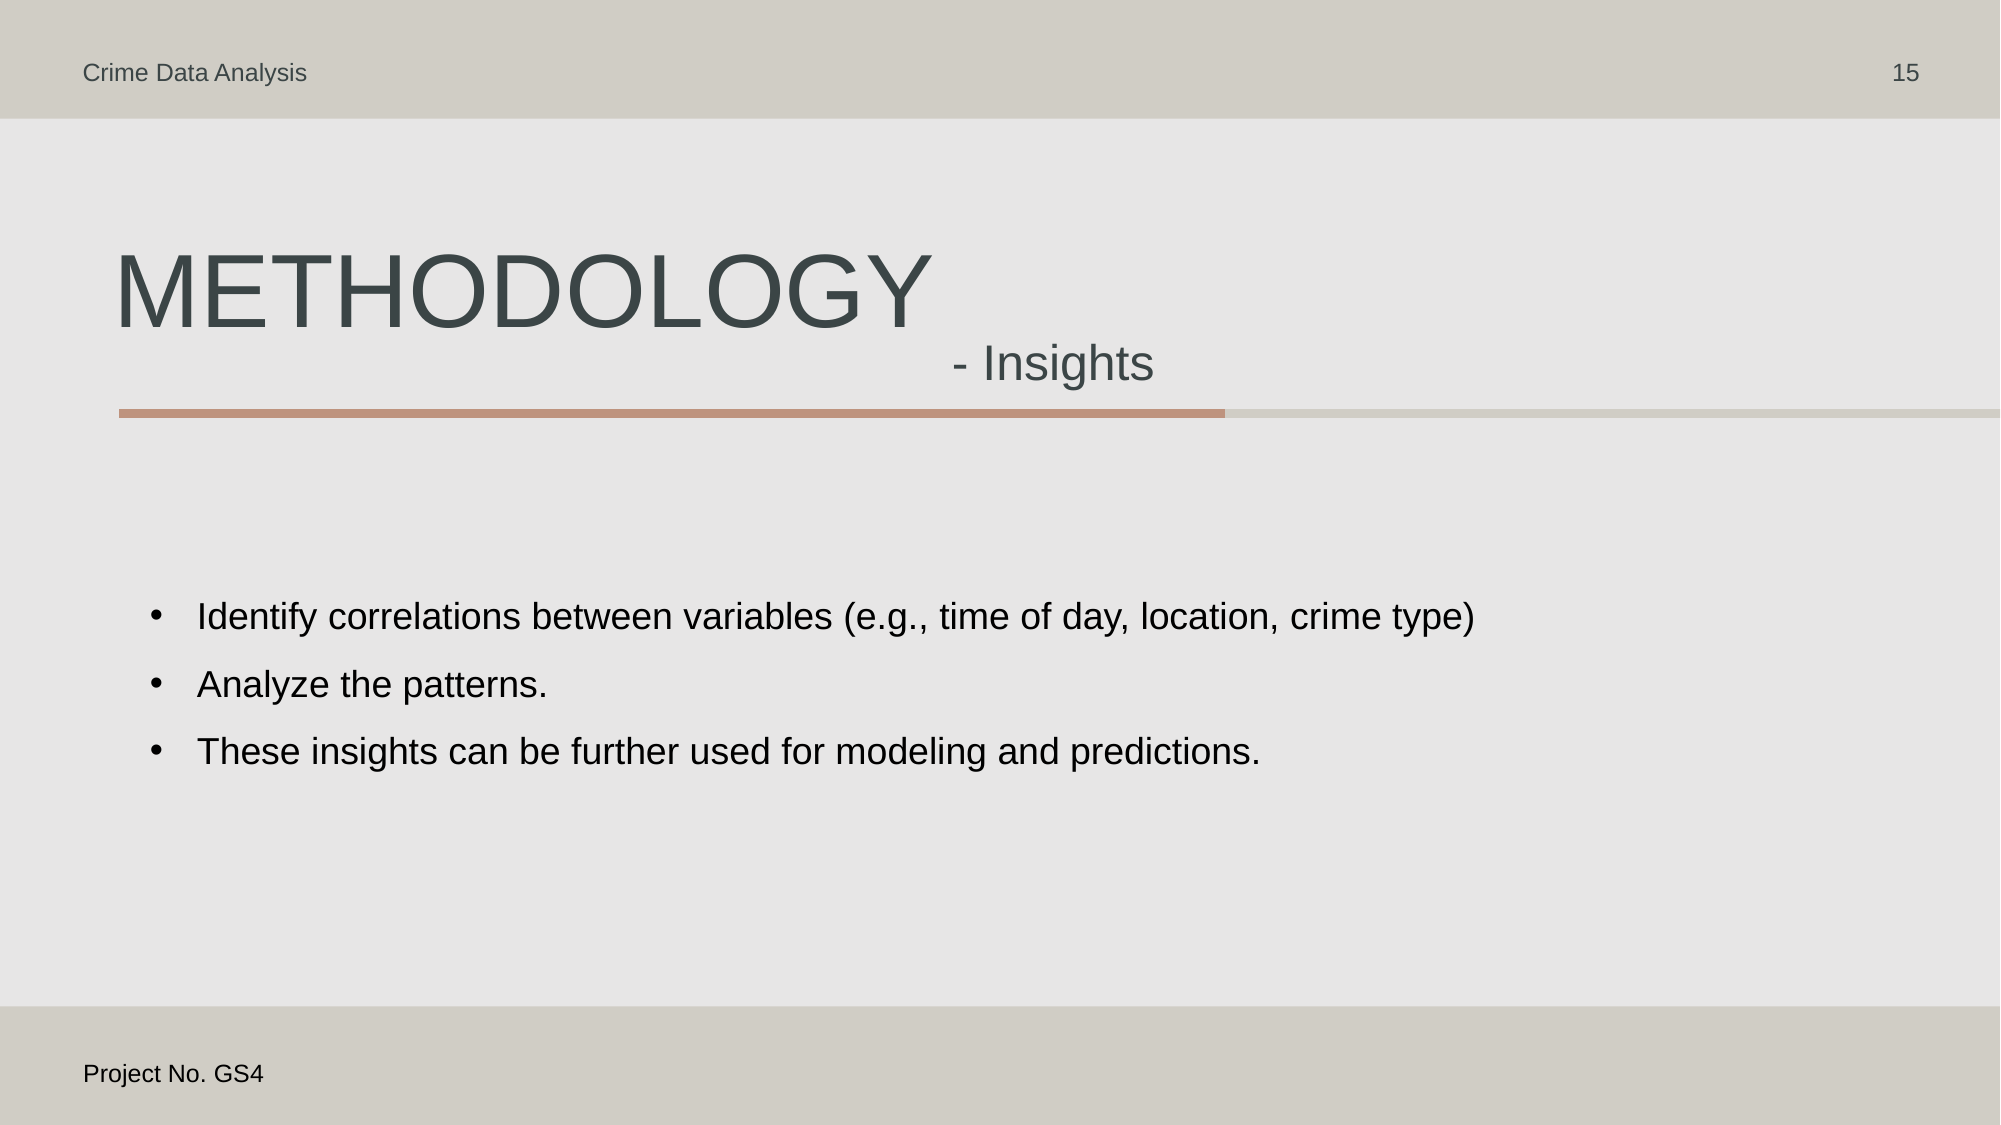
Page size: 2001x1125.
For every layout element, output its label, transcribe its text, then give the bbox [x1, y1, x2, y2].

text_box Methodology [98, 239, 1824, 335]
text_box Project No. GS4 [68, 1050, 280, 1096]
footer Crime Data Analysis [67, 49, 368, 95]
text_box - Insights [936, 334, 1630, 429]
text_box Identify correlations between variables (e.g., time of day, location, crime type) Analyze the patterns. These insights can be further used for modeling and predictions. [135, 562, 1829, 780]
slide_number 15 [1660, 49, 1935, 95]
